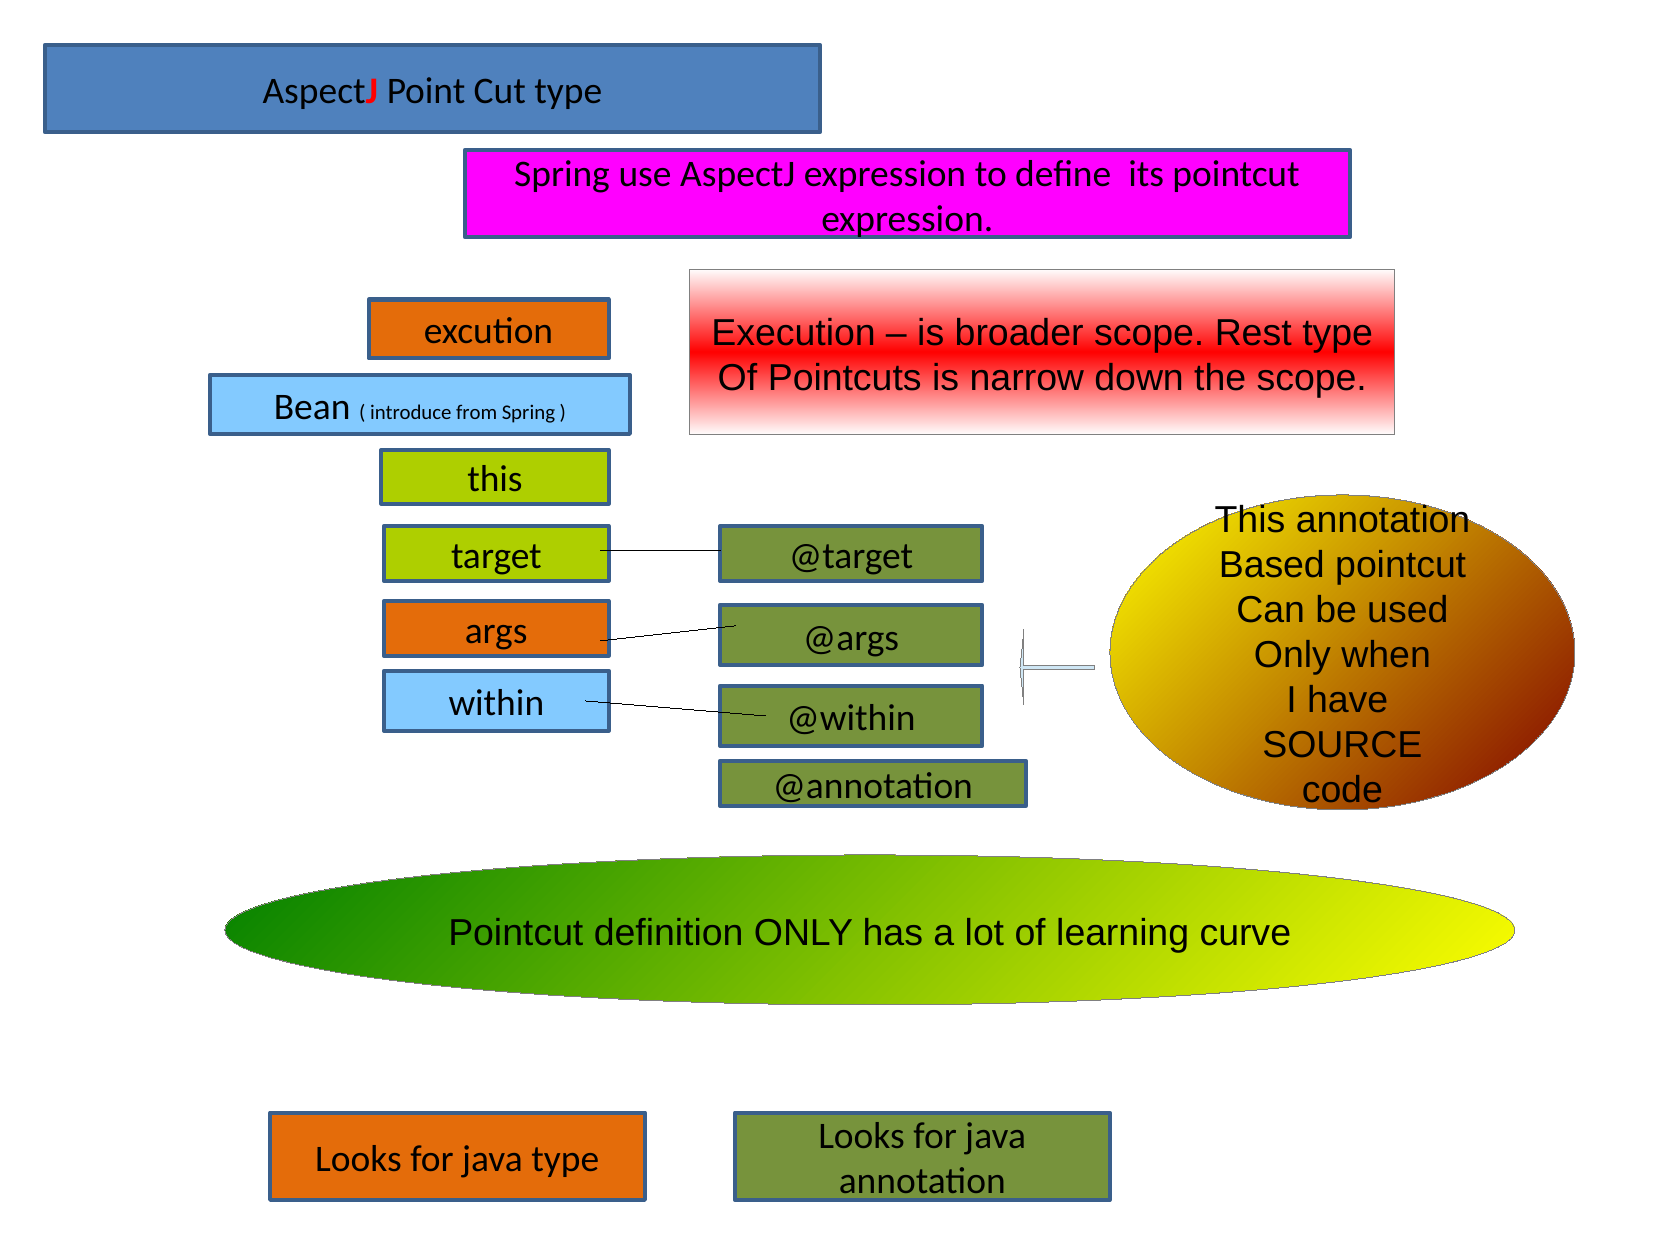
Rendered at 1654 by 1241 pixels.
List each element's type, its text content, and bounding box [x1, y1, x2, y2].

text_box @target [720, 526, 983, 581]
text_box Looks for java type [270, 1112, 645, 1200]
text_box AspectJ Point Cut type [45, 44, 820, 133]
text_box @within [720, 685, 983, 746]
text_box Pointcut definition ONLY has a lot of learning curve [224, 854, 1515, 1005]
text_box Spring use AspectJ expression to define its pointcut expression. [464, 149, 1350, 238]
text_box excution [368, 299, 609, 359]
text_box Bean ( introduce from Spring ) [209, 375, 630, 434]
text_box target [383, 526, 609, 581]
text_box args [383, 601, 609, 656]
text_box this [381, 450, 609, 504]
text_box Execution – is broader scope. Rest type Of Pointcuts is narrow down the scope. [689, 269, 1395, 435]
text_box This annotation Based pointcut Can be used Only when I have SOURCE code [1109, 494, 1575, 810]
text_box [1019, 629, 1095, 705]
text_box @annotation [719, 760, 1026, 806]
text_box @args [720, 604, 983, 665]
text_box Looks for java annotation [734, 1112, 1110, 1200]
text_box within [383, 670, 609, 731]
